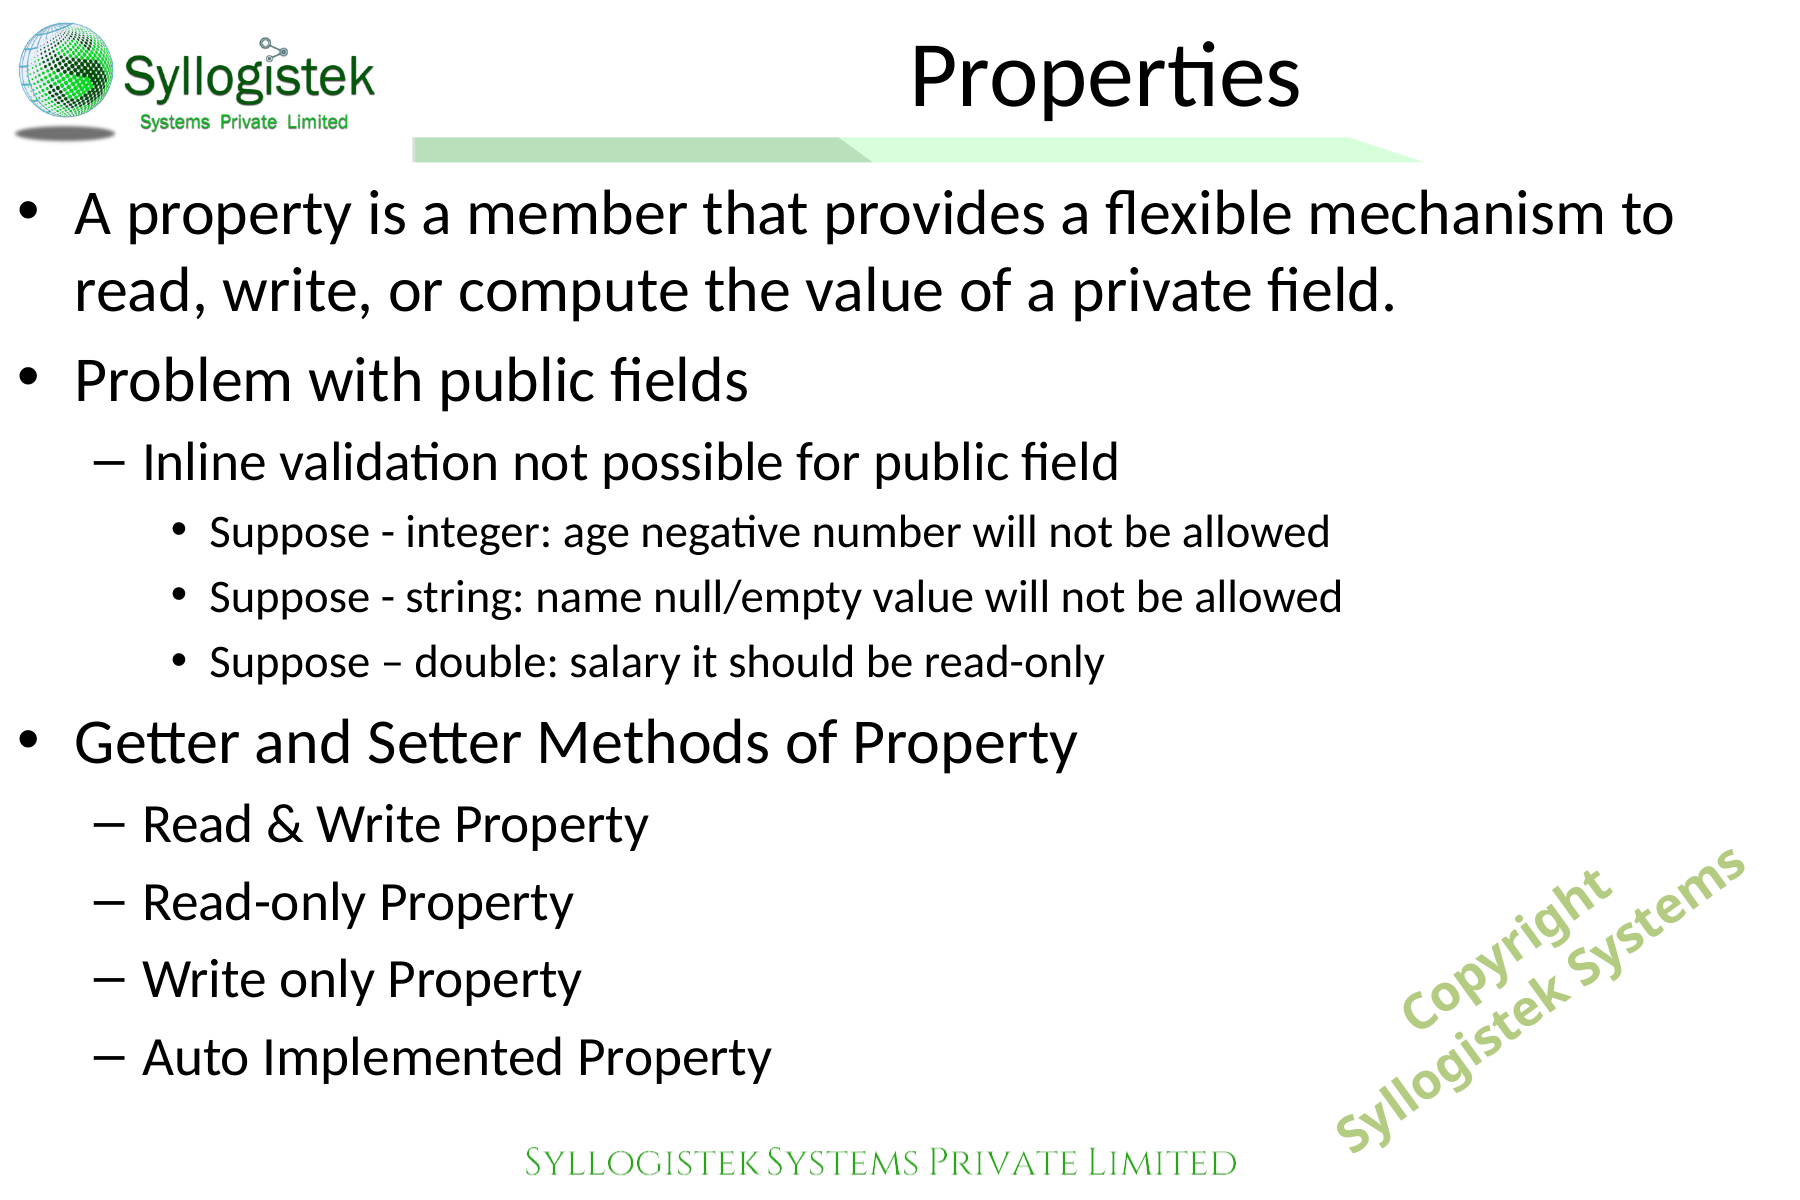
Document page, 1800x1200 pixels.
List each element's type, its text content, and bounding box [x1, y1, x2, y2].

picture [500, 1129, 1373, 1200]
list A property is a member that provides a flexible mechanism to read, write, or compute the value of a private field. Problem with public fields Inline validation not possible for public field Suppose - integer: age negative number will not be allowed Suppose - string: name null/empty value will not be allowed Suppose – double: salary it should be read-only Getter and Setter Methods of Property Read & Write Property Read-only Property Write only Property Auto Implemented Property [0, 162, 1800, 1100]
title Properties [412, 0, 1800, 138]
picture [0, 0, 412, 162]
